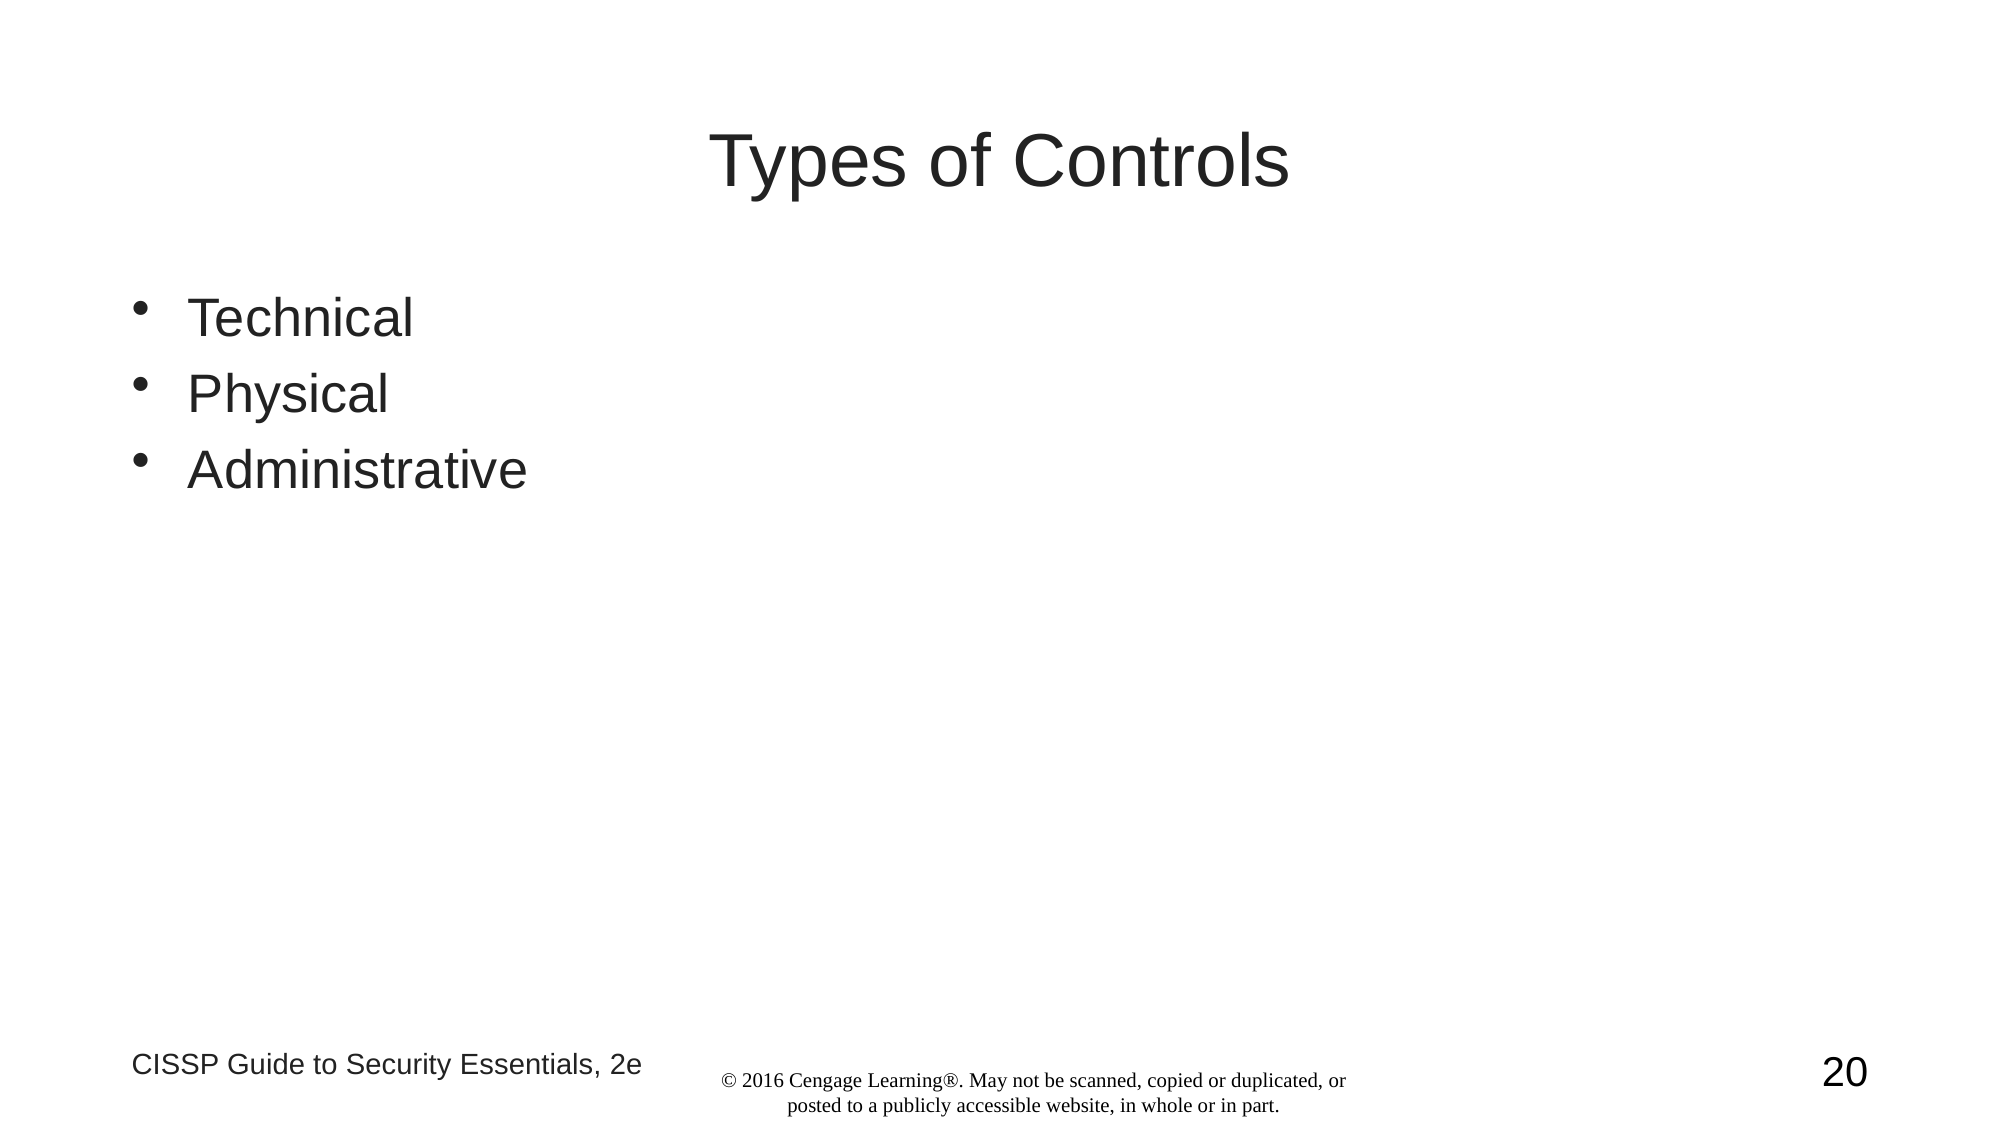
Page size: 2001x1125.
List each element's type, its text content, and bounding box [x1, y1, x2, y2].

text_box © 2016 Cengage Learning®. May not be scanned, copied or duplicated, or posted to a publicly accessible website, in whole or in part. [677, 1059, 1390, 1125]
slide_number 20 [1766, 1037, 1884, 1101]
list Technical Physical Administrative [116, 275, 1884, 1025]
footer CISSP Guide to Security Essentials, 2e [116, 1037, 1251, 1101]
title Types of Controls [116, 62, 1884, 250]
